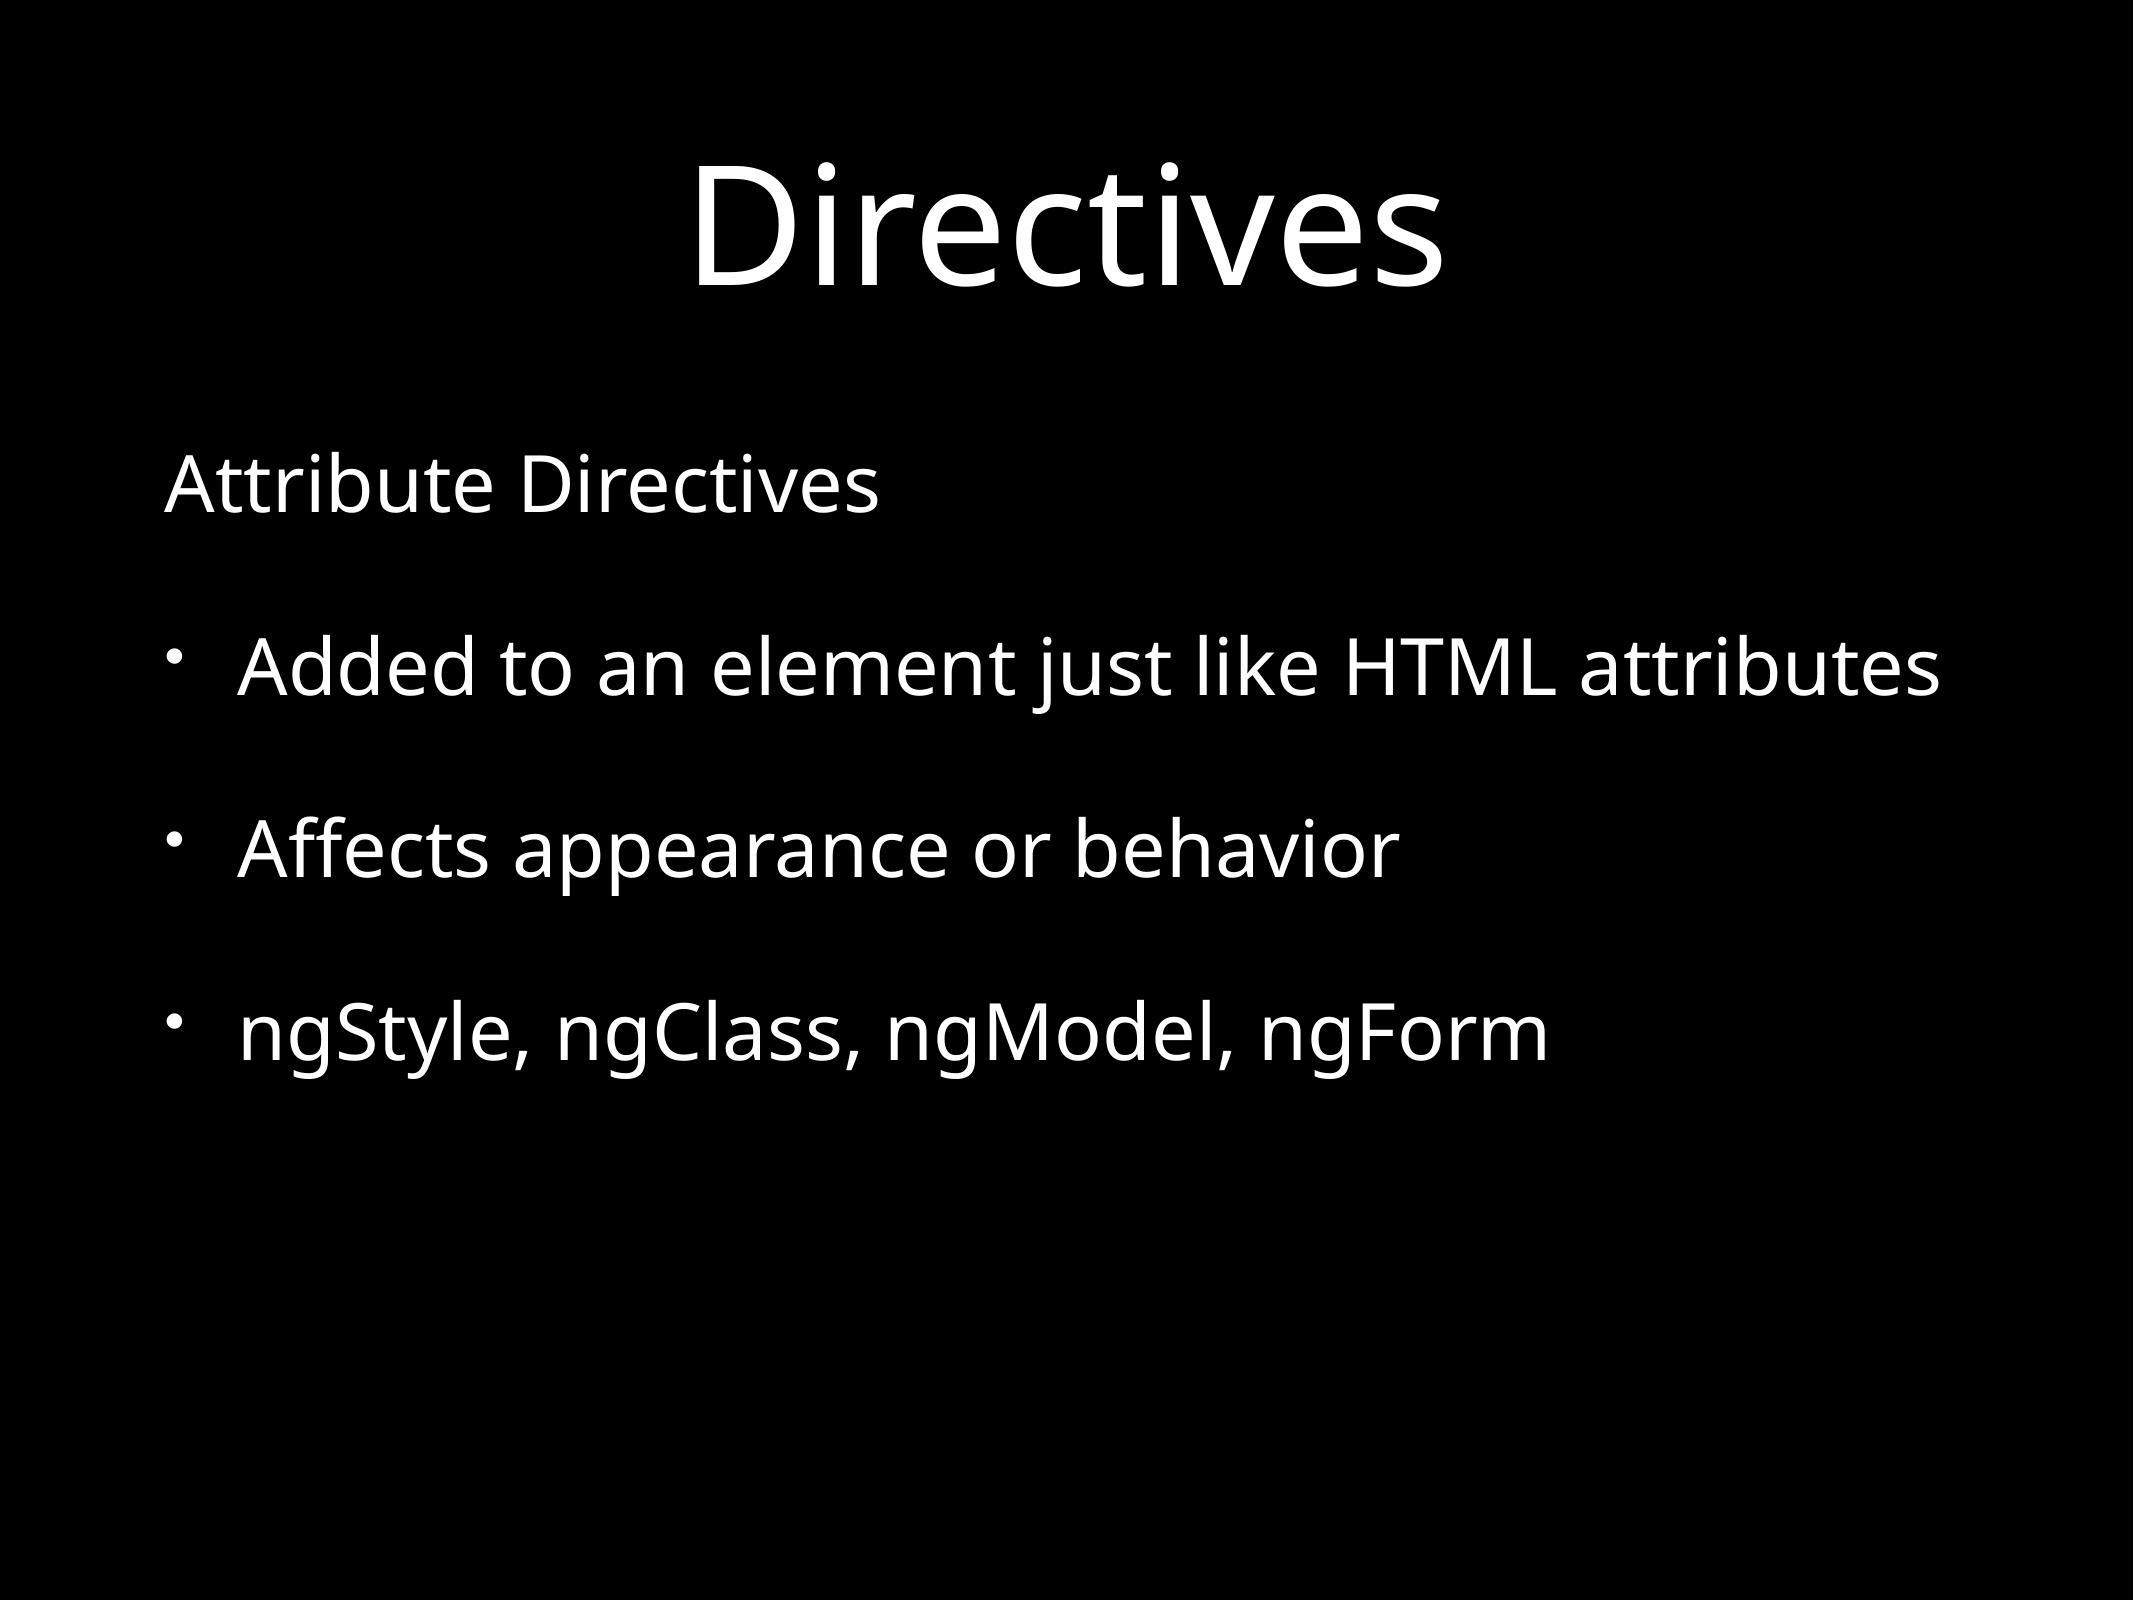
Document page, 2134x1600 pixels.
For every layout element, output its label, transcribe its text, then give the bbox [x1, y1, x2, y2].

title Directives [155, 41, 1978, 397]
list Attribute Directives Added to an element just like HTML attributes Affects appearance or behavior ngStyle, ngClass, ngModel, ngForm [155, 424, 1978, 1457]
